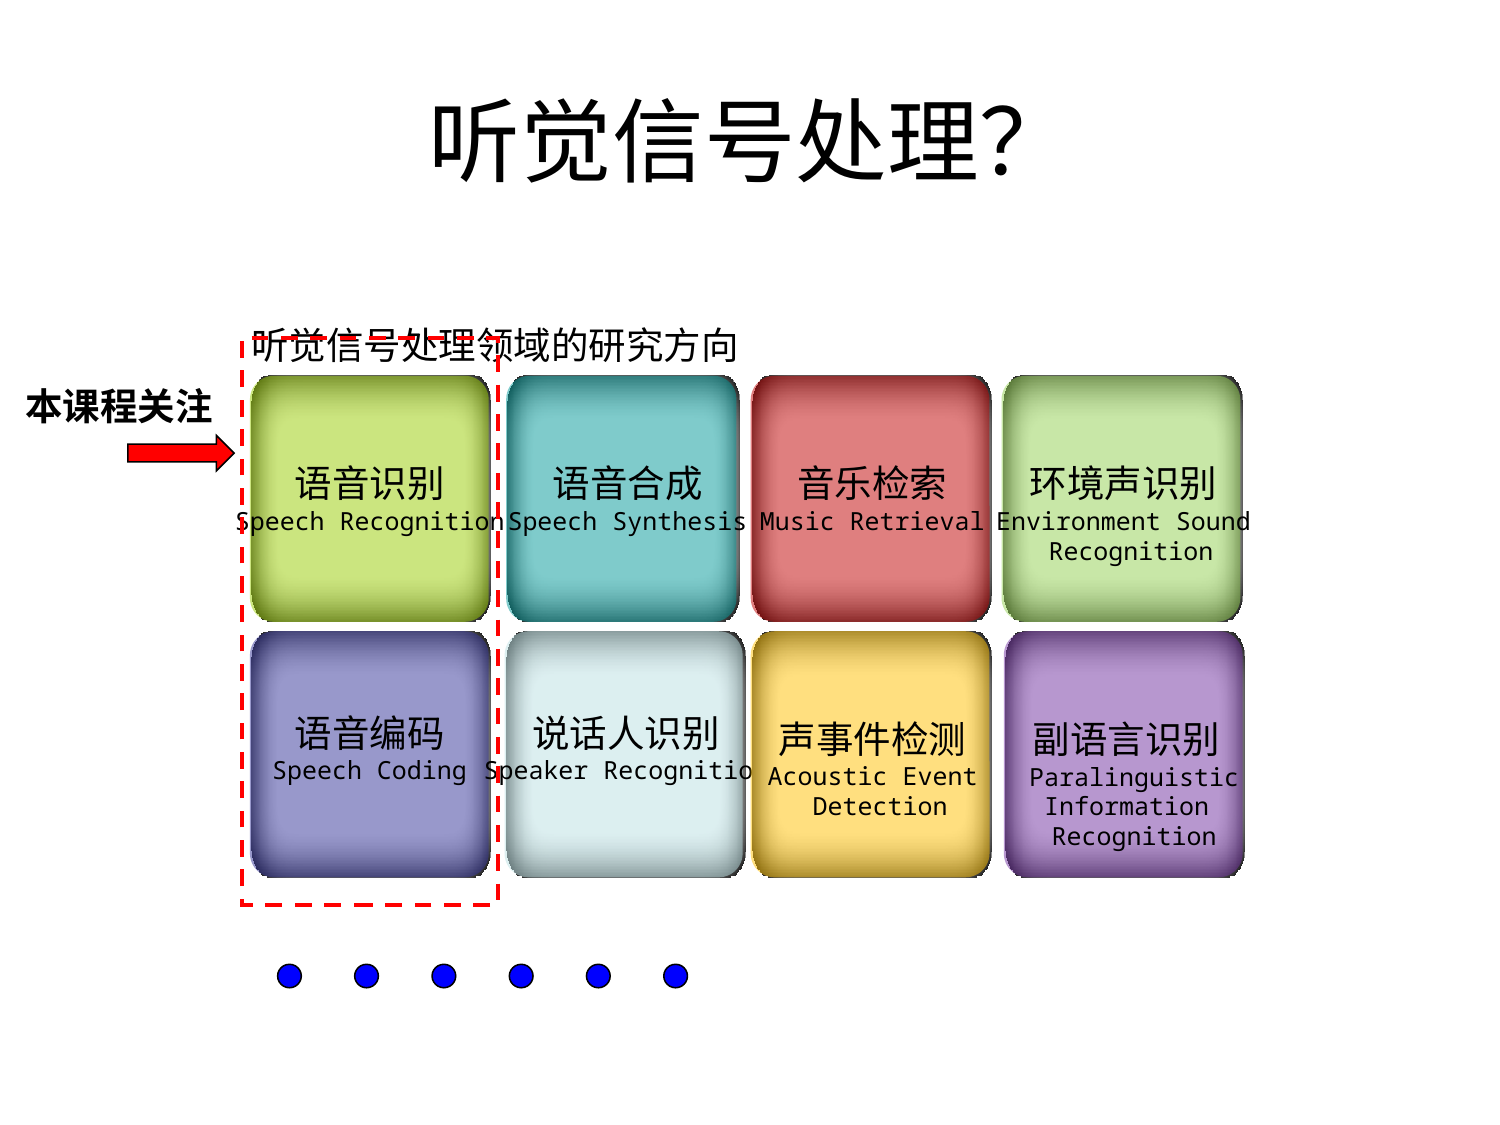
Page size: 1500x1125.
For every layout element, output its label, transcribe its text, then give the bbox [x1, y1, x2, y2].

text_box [241, 375, 498, 623]
text_box 听觉信号处理领域的研究方向 [236, 314, 754, 374]
text_box [509, 964, 534, 988]
text_box [663, 964, 688, 988]
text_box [249, 630, 490, 878]
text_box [491, 630, 749, 878]
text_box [505, 375, 743, 623]
text_box [432, 964, 456, 988]
text_box [354, 964, 379, 988]
text_box [242, 629, 499, 905]
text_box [1003, 630, 1245, 878]
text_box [1001, 375, 1247, 623]
text_box [586, 964, 611, 988]
text_box [277, 964, 302, 988]
text_box [242, 337, 499, 376]
text_box 本课程关注 [10, 375, 228, 436]
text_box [750, 375, 992, 623]
title 听觉信号处理？ [75, 45, 1425, 233]
text_box [127, 436, 235, 471]
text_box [750, 630, 992, 878]
